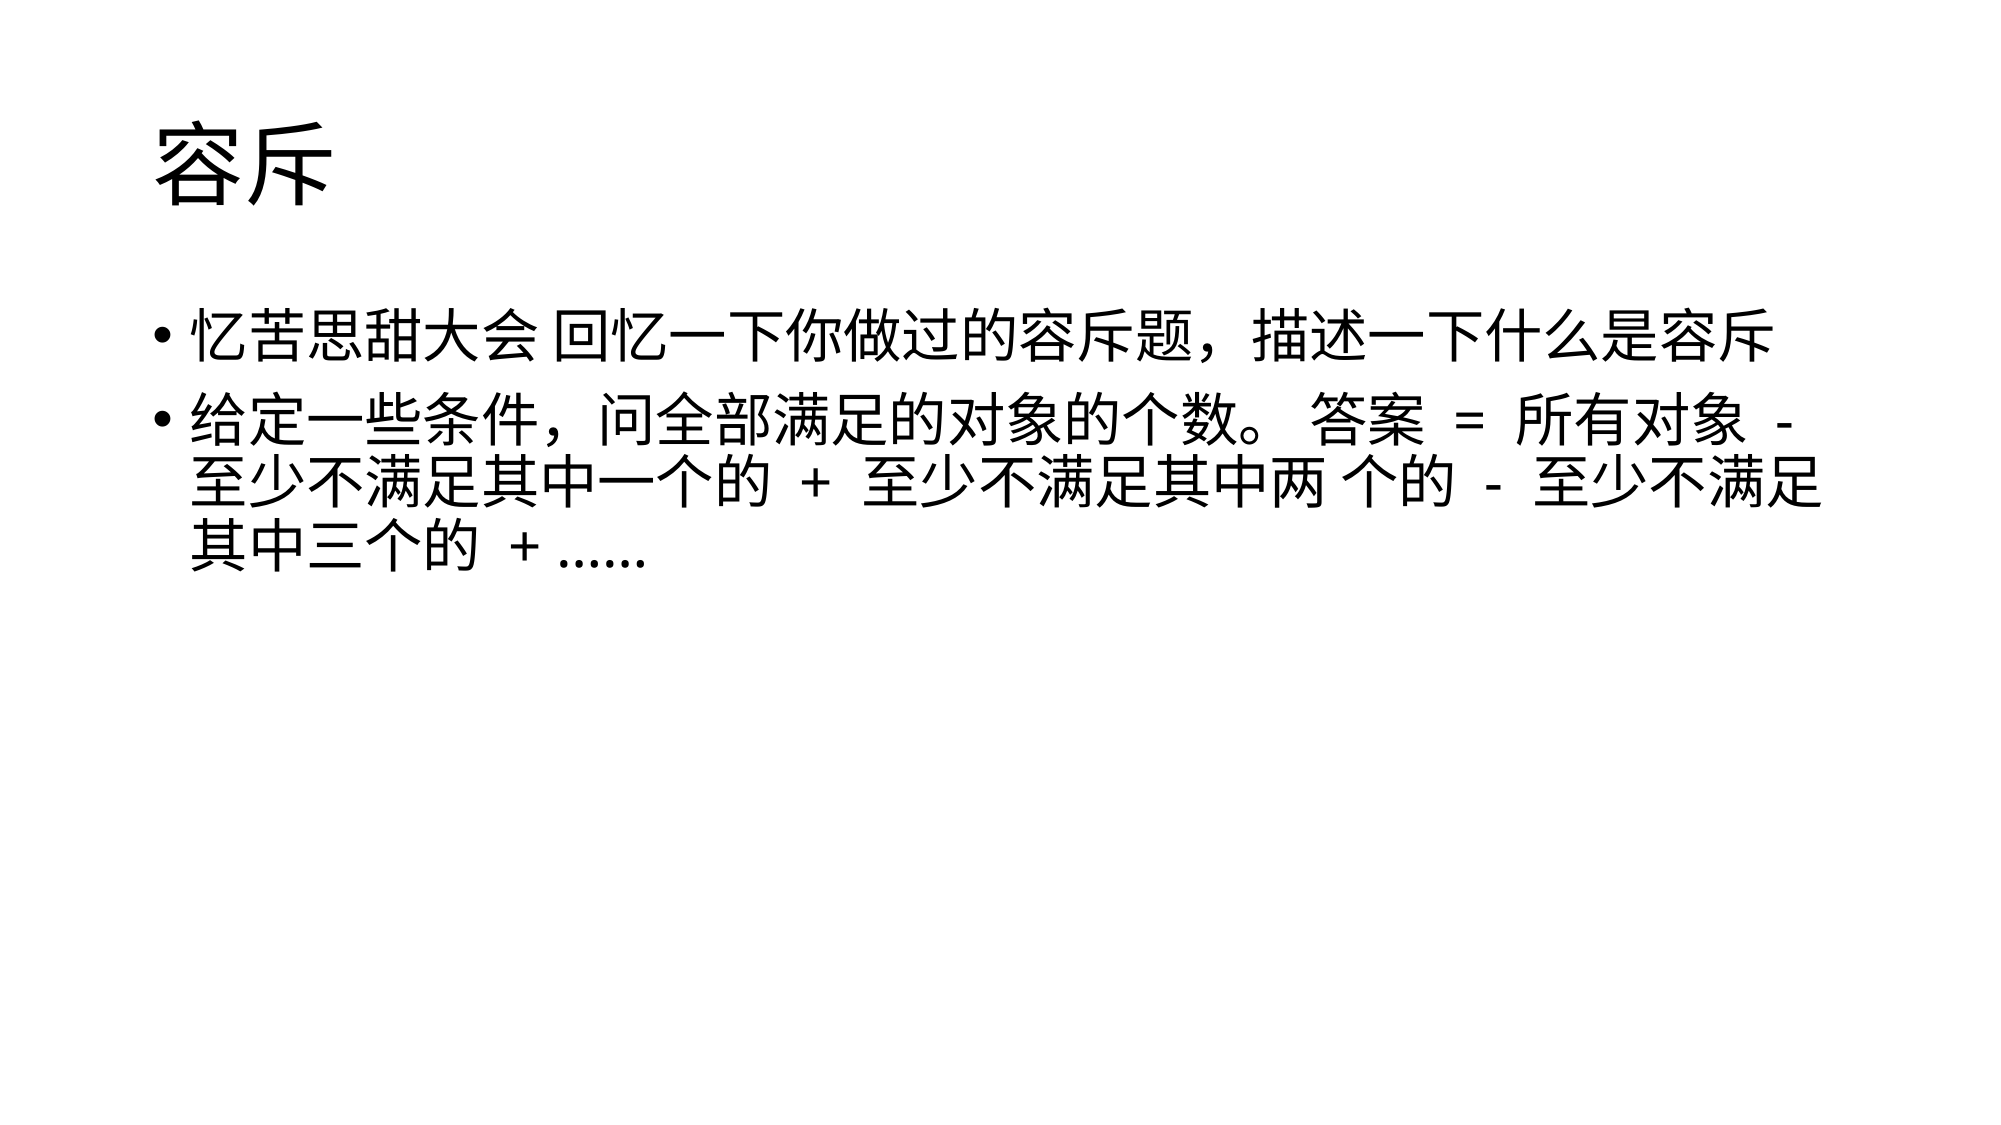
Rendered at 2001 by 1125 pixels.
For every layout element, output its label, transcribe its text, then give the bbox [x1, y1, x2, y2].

title 容斥 [137, 59, 1863, 278]
list 忆苦思甜⼤会 回忆⼀下你做过的容斥题，描述⼀下什么是容斥 给定⼀些条件，问全部满⾜的对象的个数。 答案 = 所有对象 - ⾄少不满⾜其中⼀个的 + ⾄少不满⾜其中两 个的 - ⾄少不满⾜其中三个的 + …… [137, 299, 1863, 1014]
